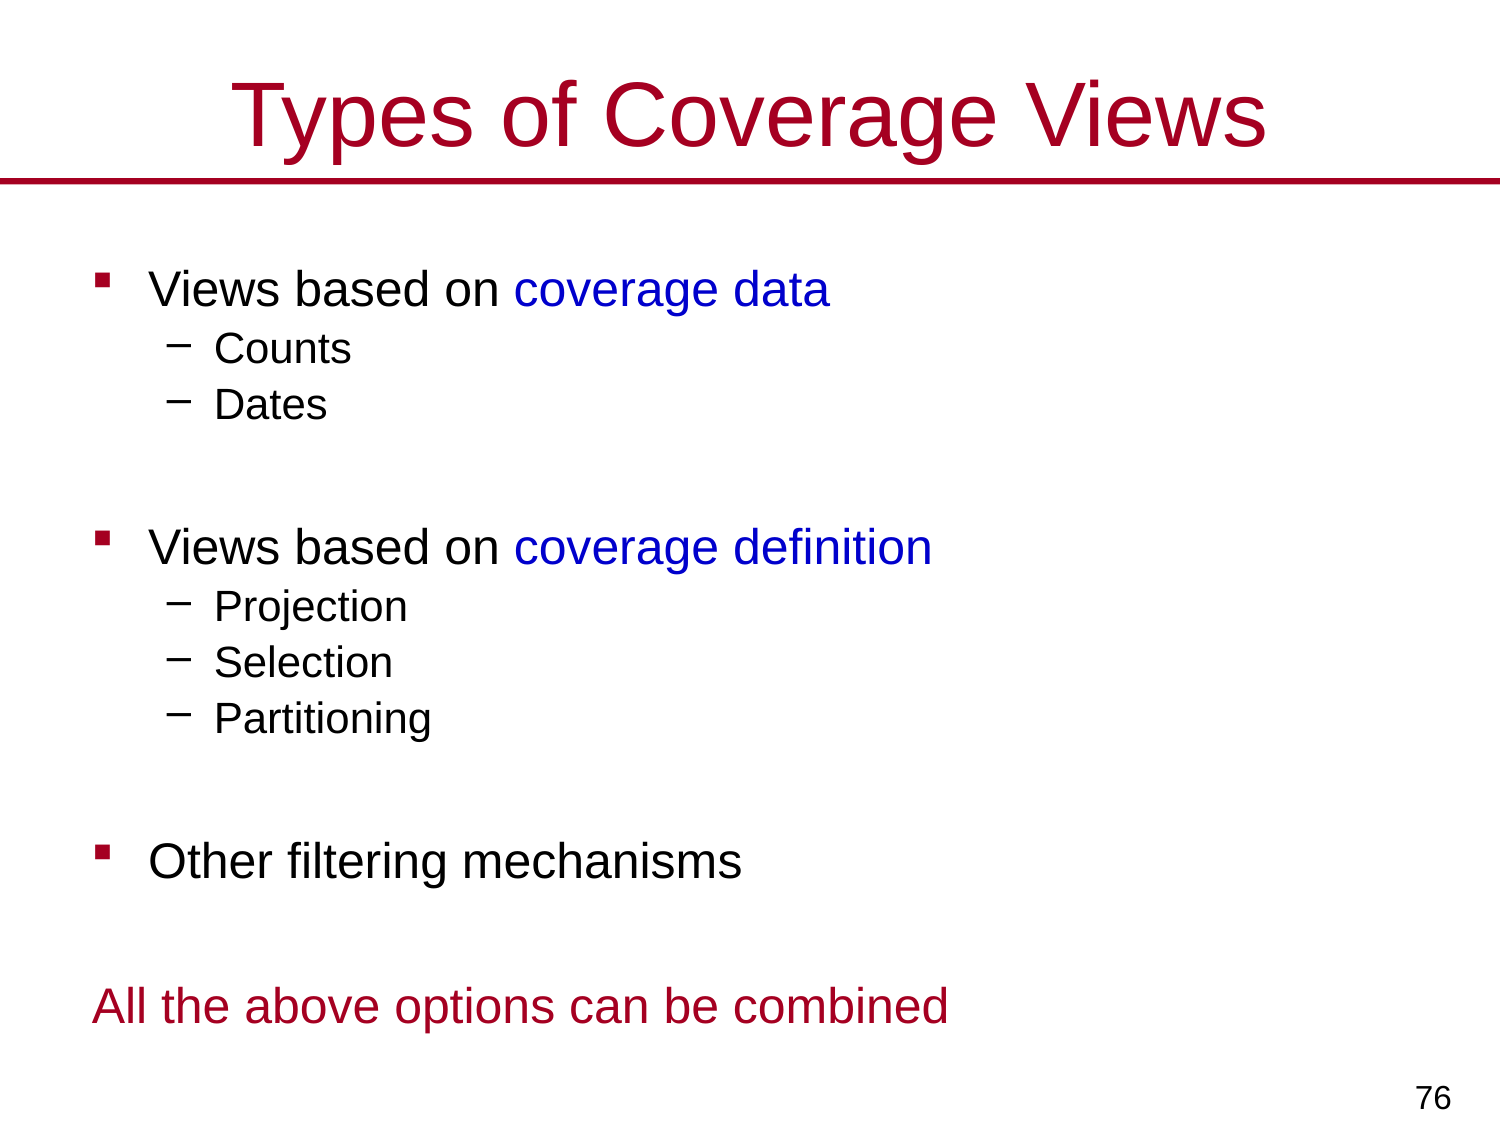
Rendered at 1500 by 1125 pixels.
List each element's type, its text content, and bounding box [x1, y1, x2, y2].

title Types of Coverage Views [0, 44, 1500, 175]
list Views based on coverage data Counts Dates Views based on coverage definition Projection Selection Partitioning Other filtering mechanisms All the above options can be combined [76, 255, 1428, 1026]
